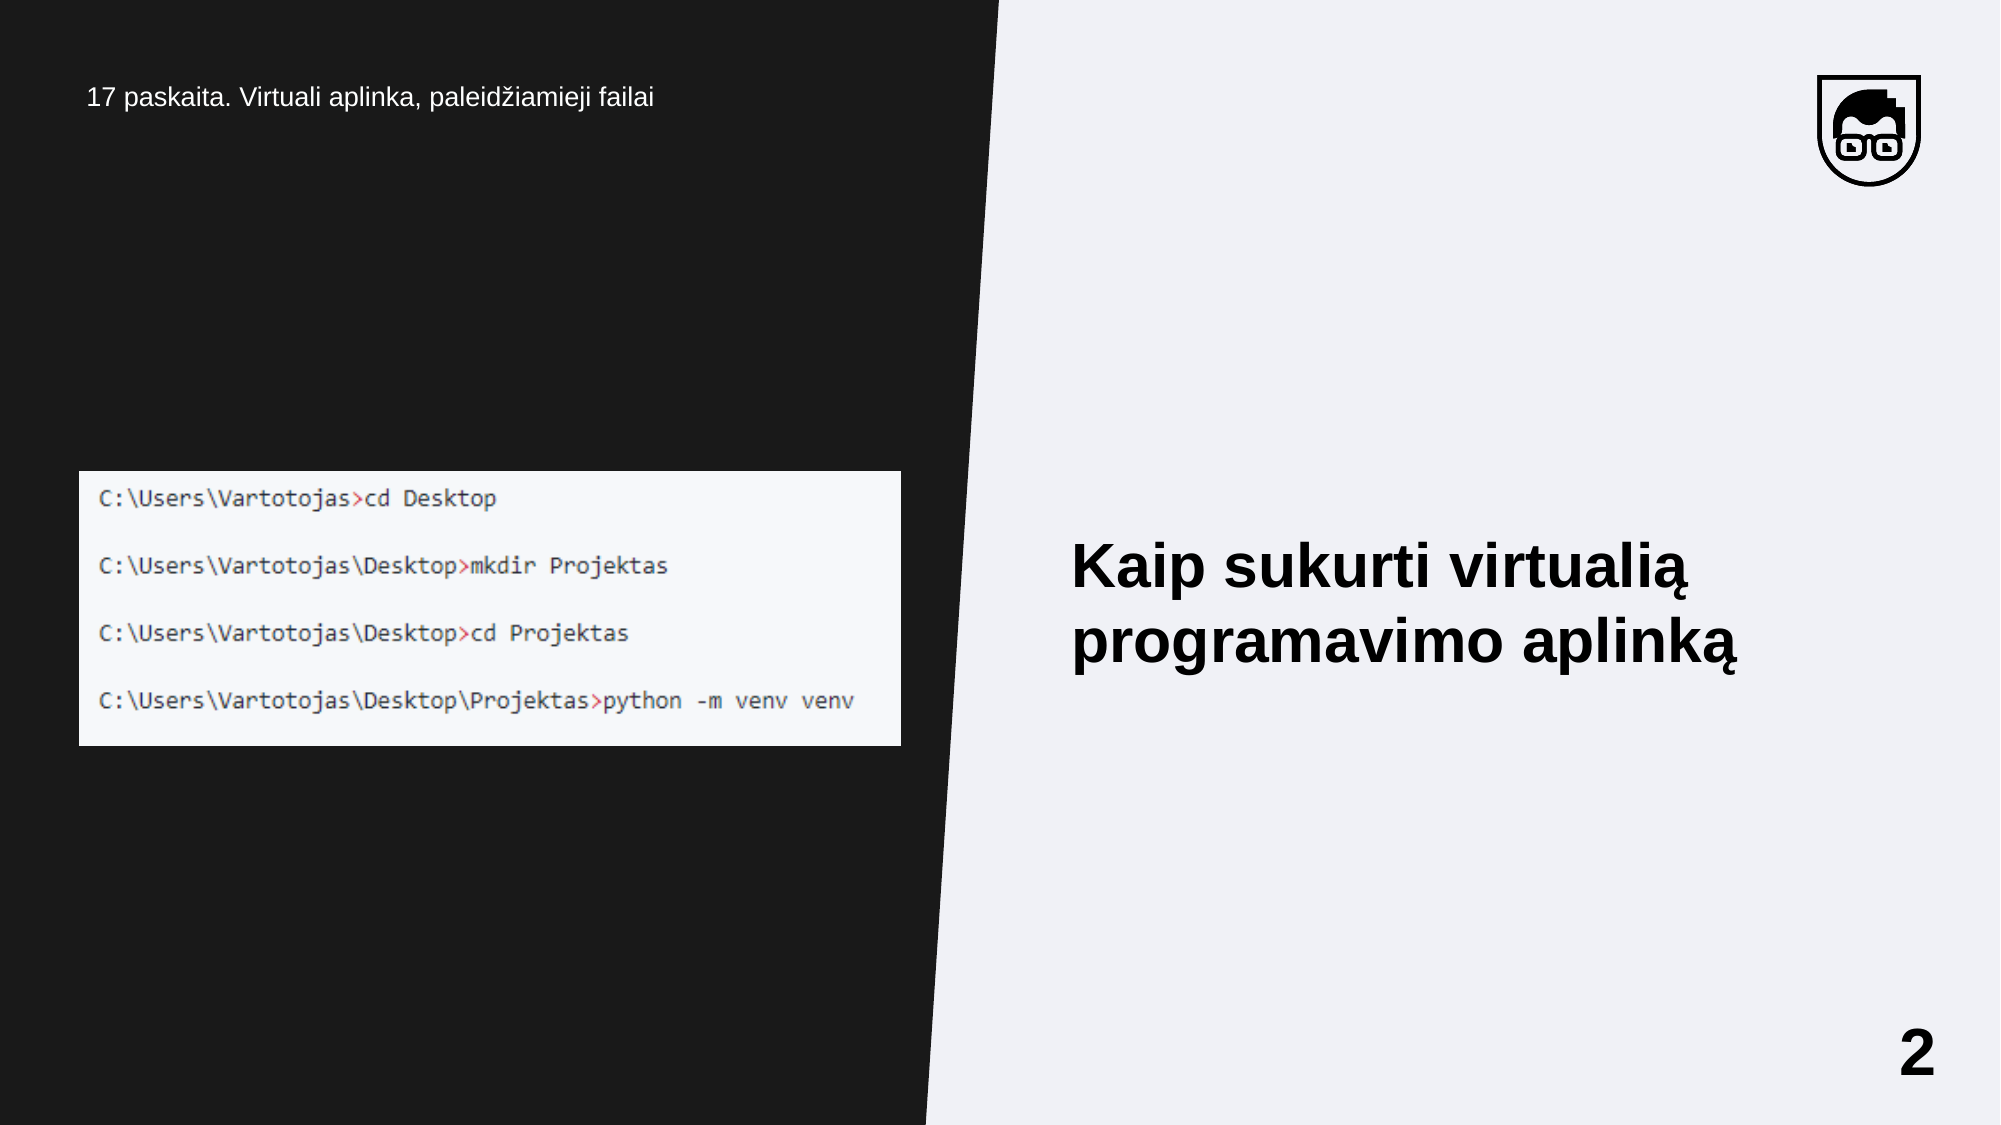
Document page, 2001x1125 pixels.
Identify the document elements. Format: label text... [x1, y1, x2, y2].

picture [78, 471, 902, 746]
text_box 17 paskaita. Virtuali aplinka, paleidžiamieji failai [78, 75, 1000, 150]
text_box Kaip sukurti virtualią programavimo aplinką [1063, 517, 2000, 686]
text_box 2 [1884, 1001, 1952, 1097]
